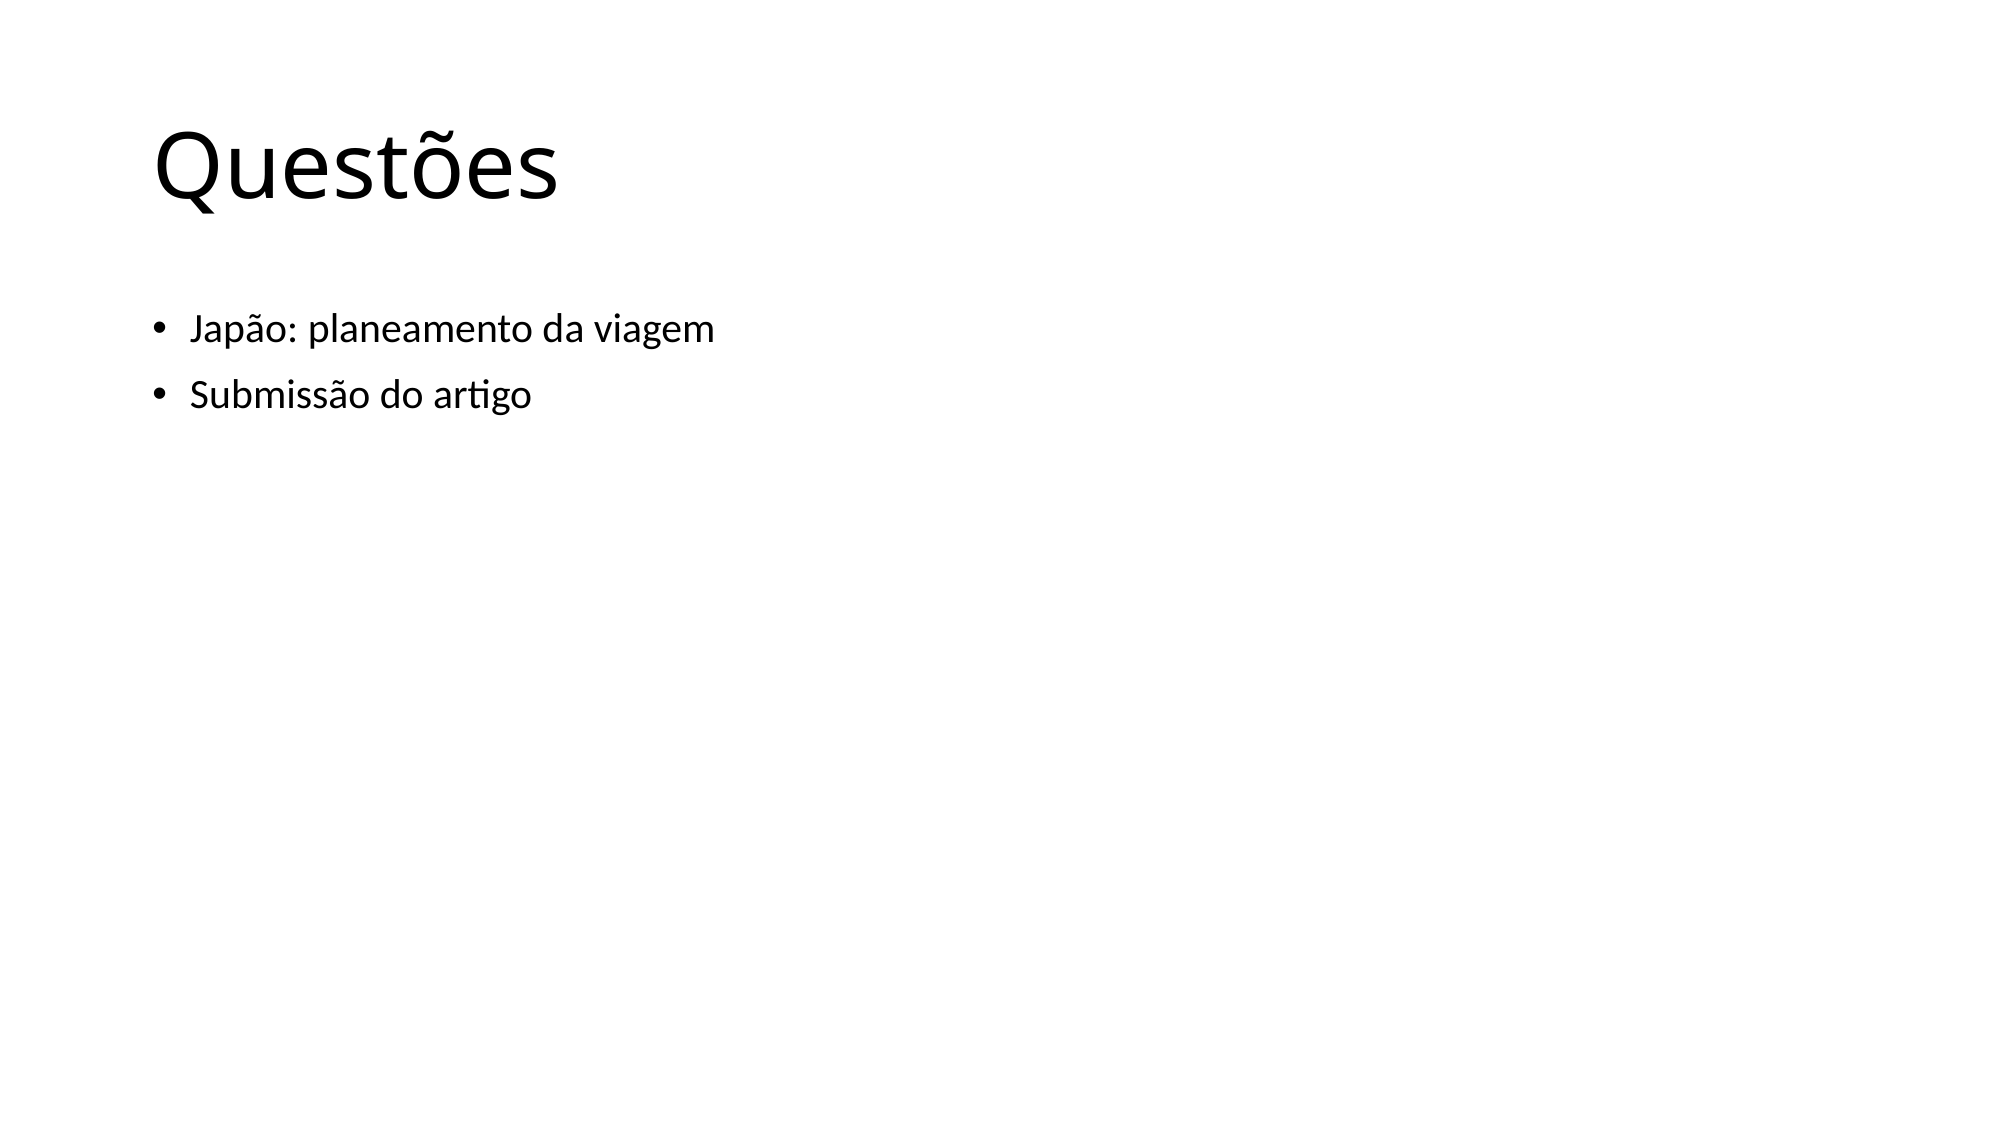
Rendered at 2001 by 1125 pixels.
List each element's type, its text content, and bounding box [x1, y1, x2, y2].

title Questões [137, 59, 1863, 278]
list Japão: planeamento da viagem Submissão do artigo [137, 299, 1863, 1014]
